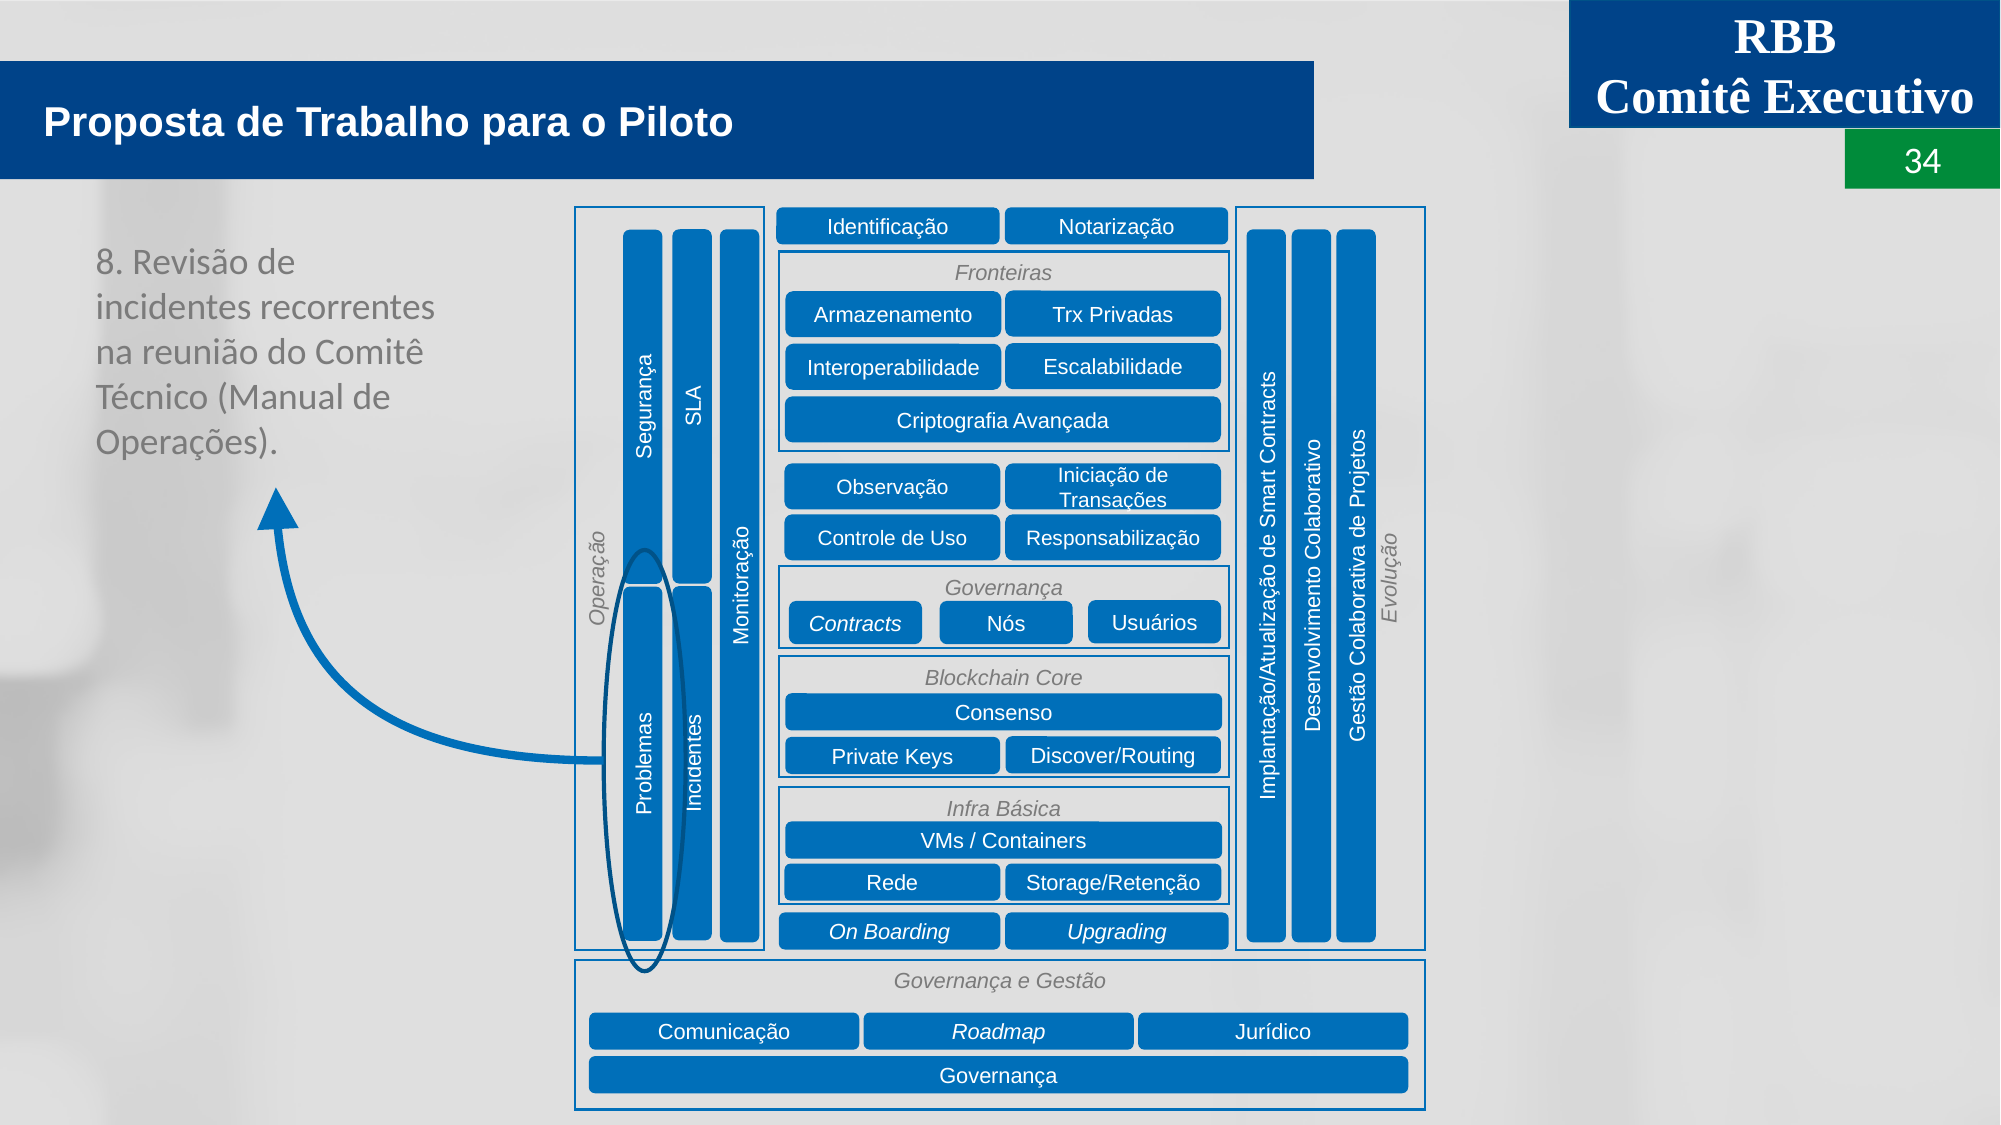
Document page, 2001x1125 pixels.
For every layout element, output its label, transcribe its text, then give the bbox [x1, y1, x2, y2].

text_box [275, 487, 604, 761]
text_box 8. Revisão de incidentes recorrentes na reunião do Comitê Técnico (Manual de Operações). [80, 229, 471, 488]
text_box [0, 60, 1315, 180]
text_box Proposta de Trabalho para o Piloto [32, 89, 746, 151]
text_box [575, 207, 1425, 1110]
